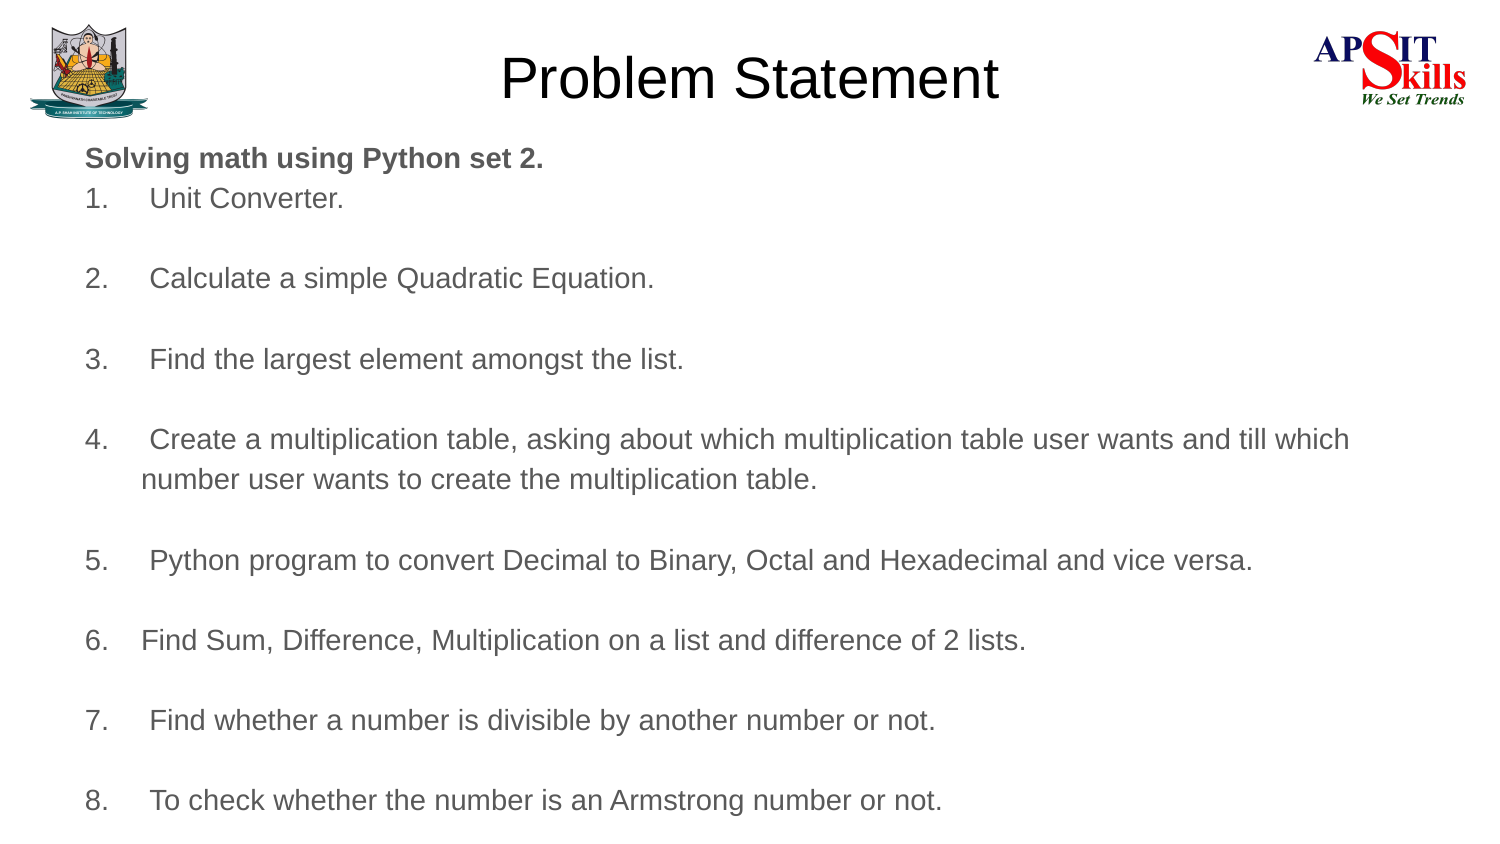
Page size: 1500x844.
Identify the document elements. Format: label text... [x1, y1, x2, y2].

picture [29, 24, 149, 120]
list Solving math using Python set 2. Unit Converter. Calculate a simple Quadratic Equation. Find the largest element amongst the list. Create a multiplication table, asking about which multiplication table user wants and till which number user wants to create the multiplication table. Python program to convert Decimal to Binary, Octal and Hexadecimal and vice versa. Find Sum, Difference, Multiplication on a list and difference of 2 lists. Find whether a number is divisible by another number or not. To check whether the number is an Armstrong number or not. [51, 118, 1449, 819]
picture [1295, 24, 1474, 120]
title Problem Statement [151, 25, 1293, 118]
